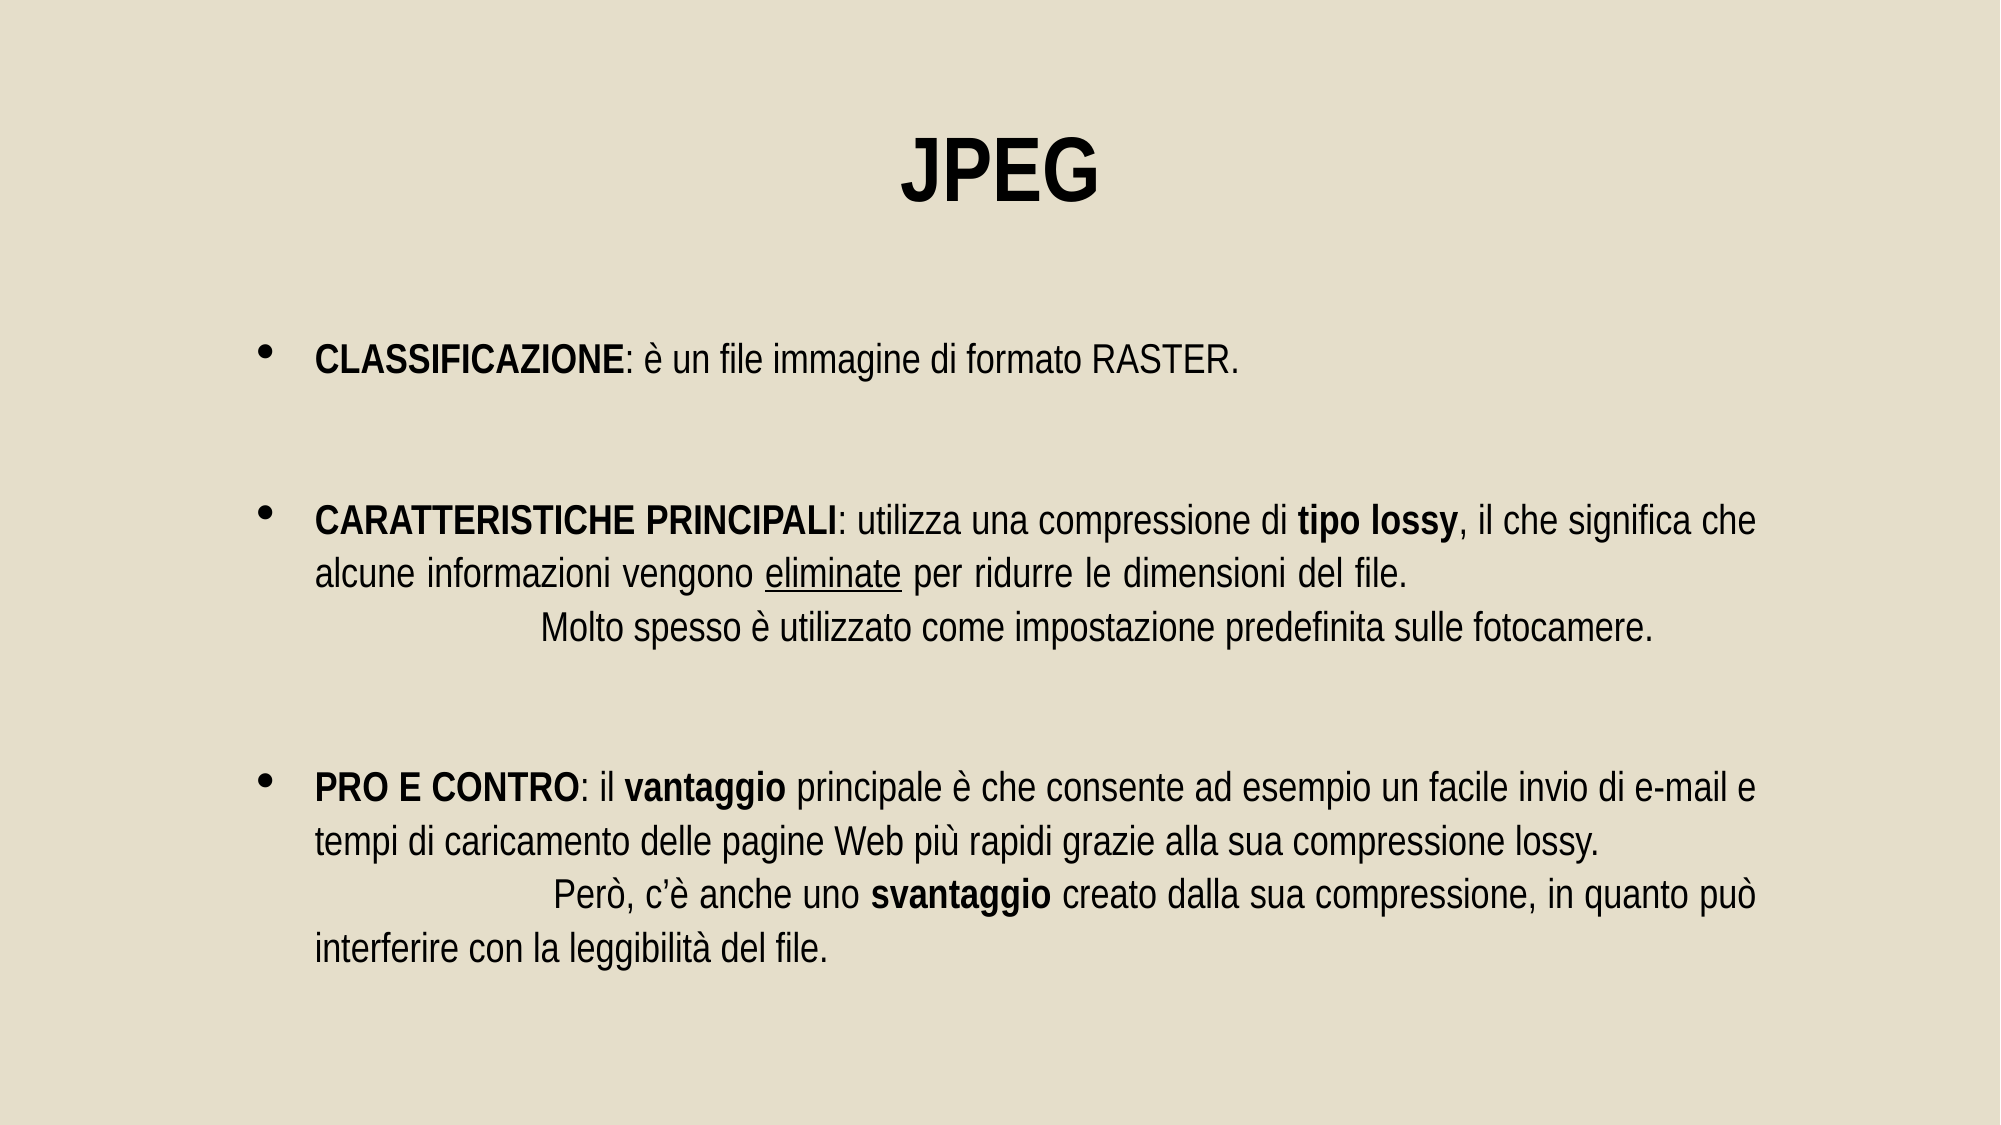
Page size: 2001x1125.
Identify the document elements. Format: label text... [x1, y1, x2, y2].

text_box JPEG [886, 102, 1129, 228]
text_box CLASSIFICAZIONE: è un file immagine di formato RASTER. CARATTERISTICHE PRINCIPALI: utilizza una compressione di tipo lossy, il che significa che alcune informazioni vengono eliminate per ridurre le dimensioni del file. Molto spesso è utilizzato come impostazione predefinita sulle fotocamere. PRO E CONTRO: il vantaggio principale è che consente ad esempio un facile invio di e-mail e tempi di caricamento delle pagine Web più rapidi grazie alla sua compressione lossy. Però, c’è anche uno svantaggio creato dalla sua compressione, in quanto può interferire con la leggibilità del file. [243, 321, 1772, 978]
